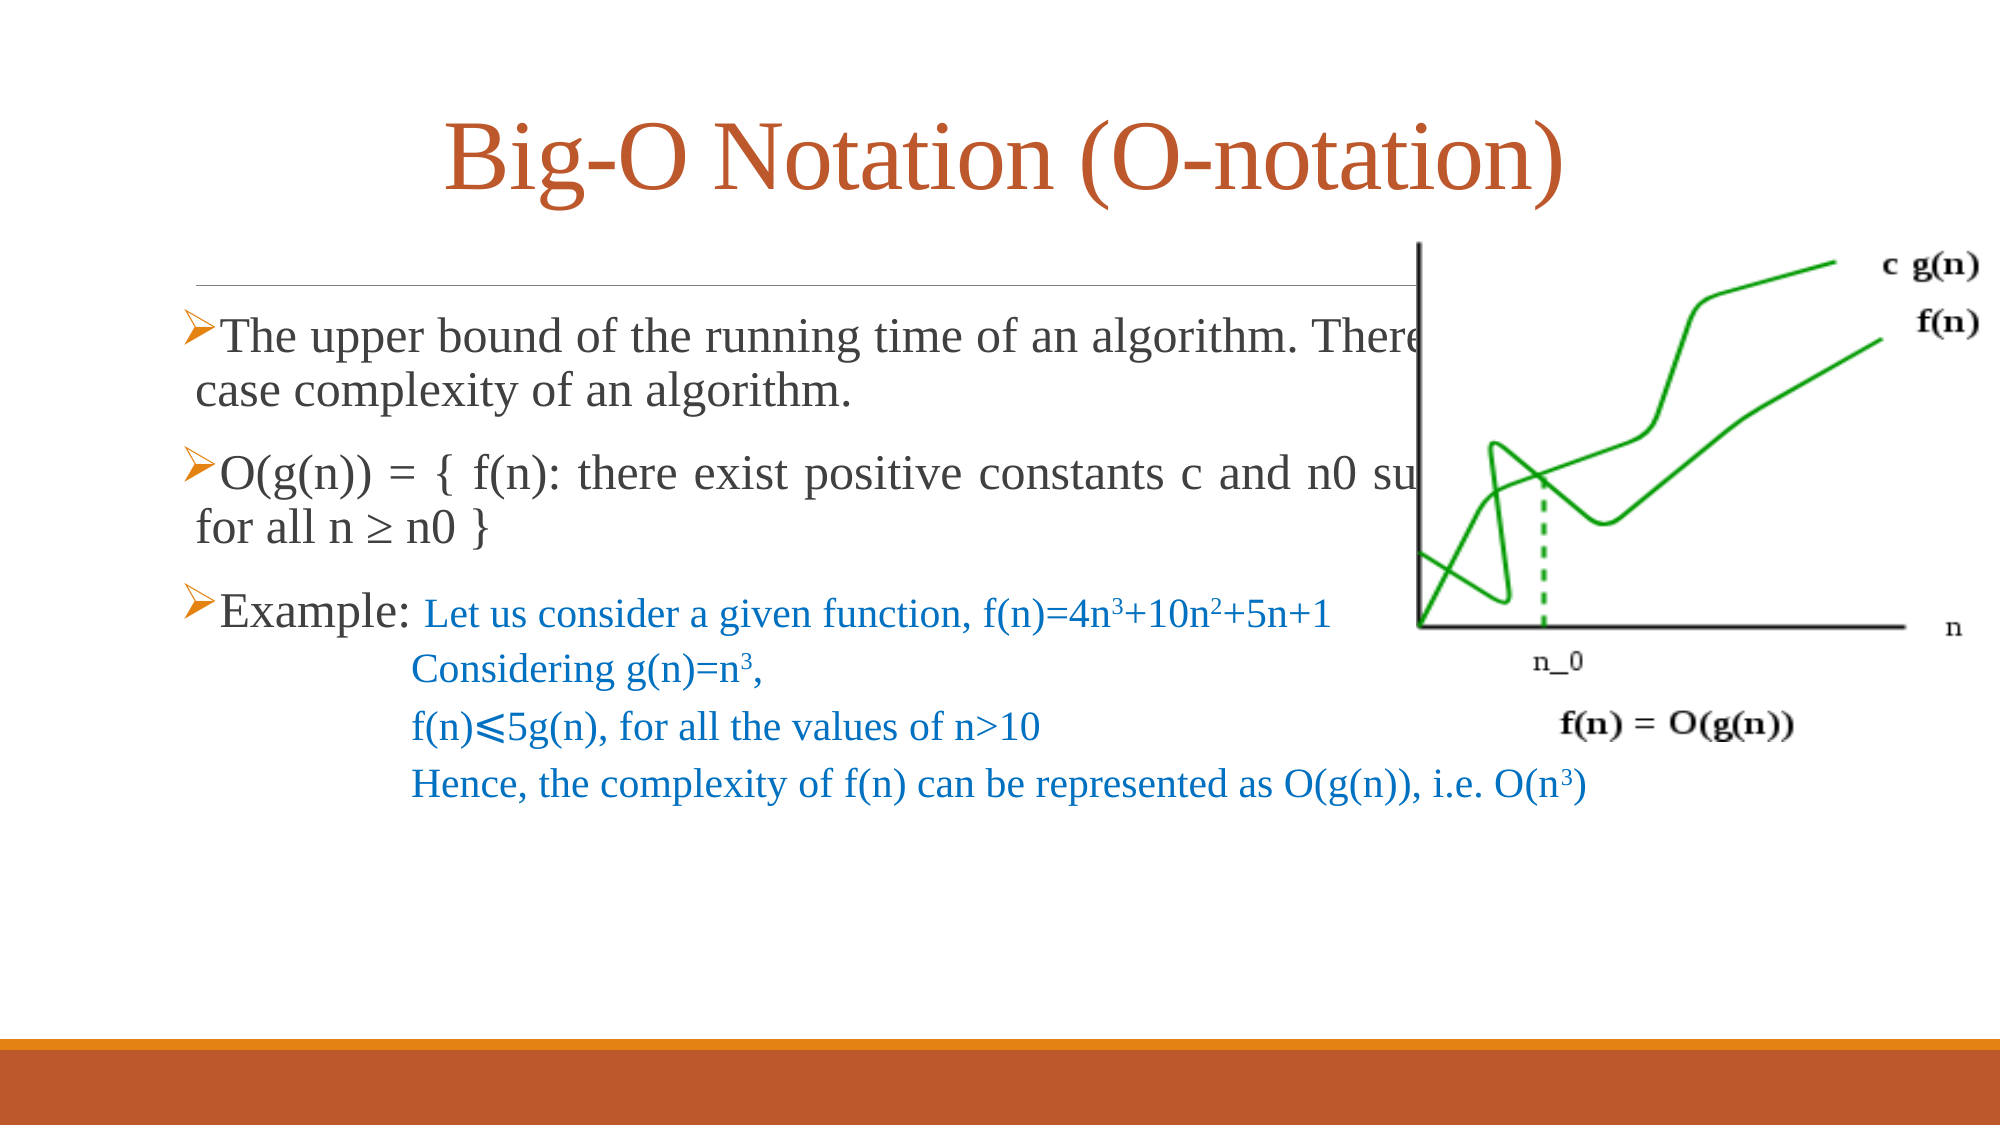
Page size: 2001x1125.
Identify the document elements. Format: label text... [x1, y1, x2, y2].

picture [1416, 240, 2000, 743]
title Big-O Notation (O-notation) [180, 47, 1830, 271]
list The upper bound of the running time of an algorithm. Therefore, it gives the worst-case complexity of an algorithm. O(g(n)) = { f(n): there exist positive constants c and n0 such that 0 ≤ f(n) ≤ cg(n) for all n ≥ n0 } Example: Let us consider a given function, f(n)=4n3+10n2+5n+1 Considering g(n)=n3, f(n)⩽5g(n), for all the values of n>10 Hence, the complexity of f(n) can be represented as O(g(n)), i.e. O(n3) [180, 302, 1898, 963]
